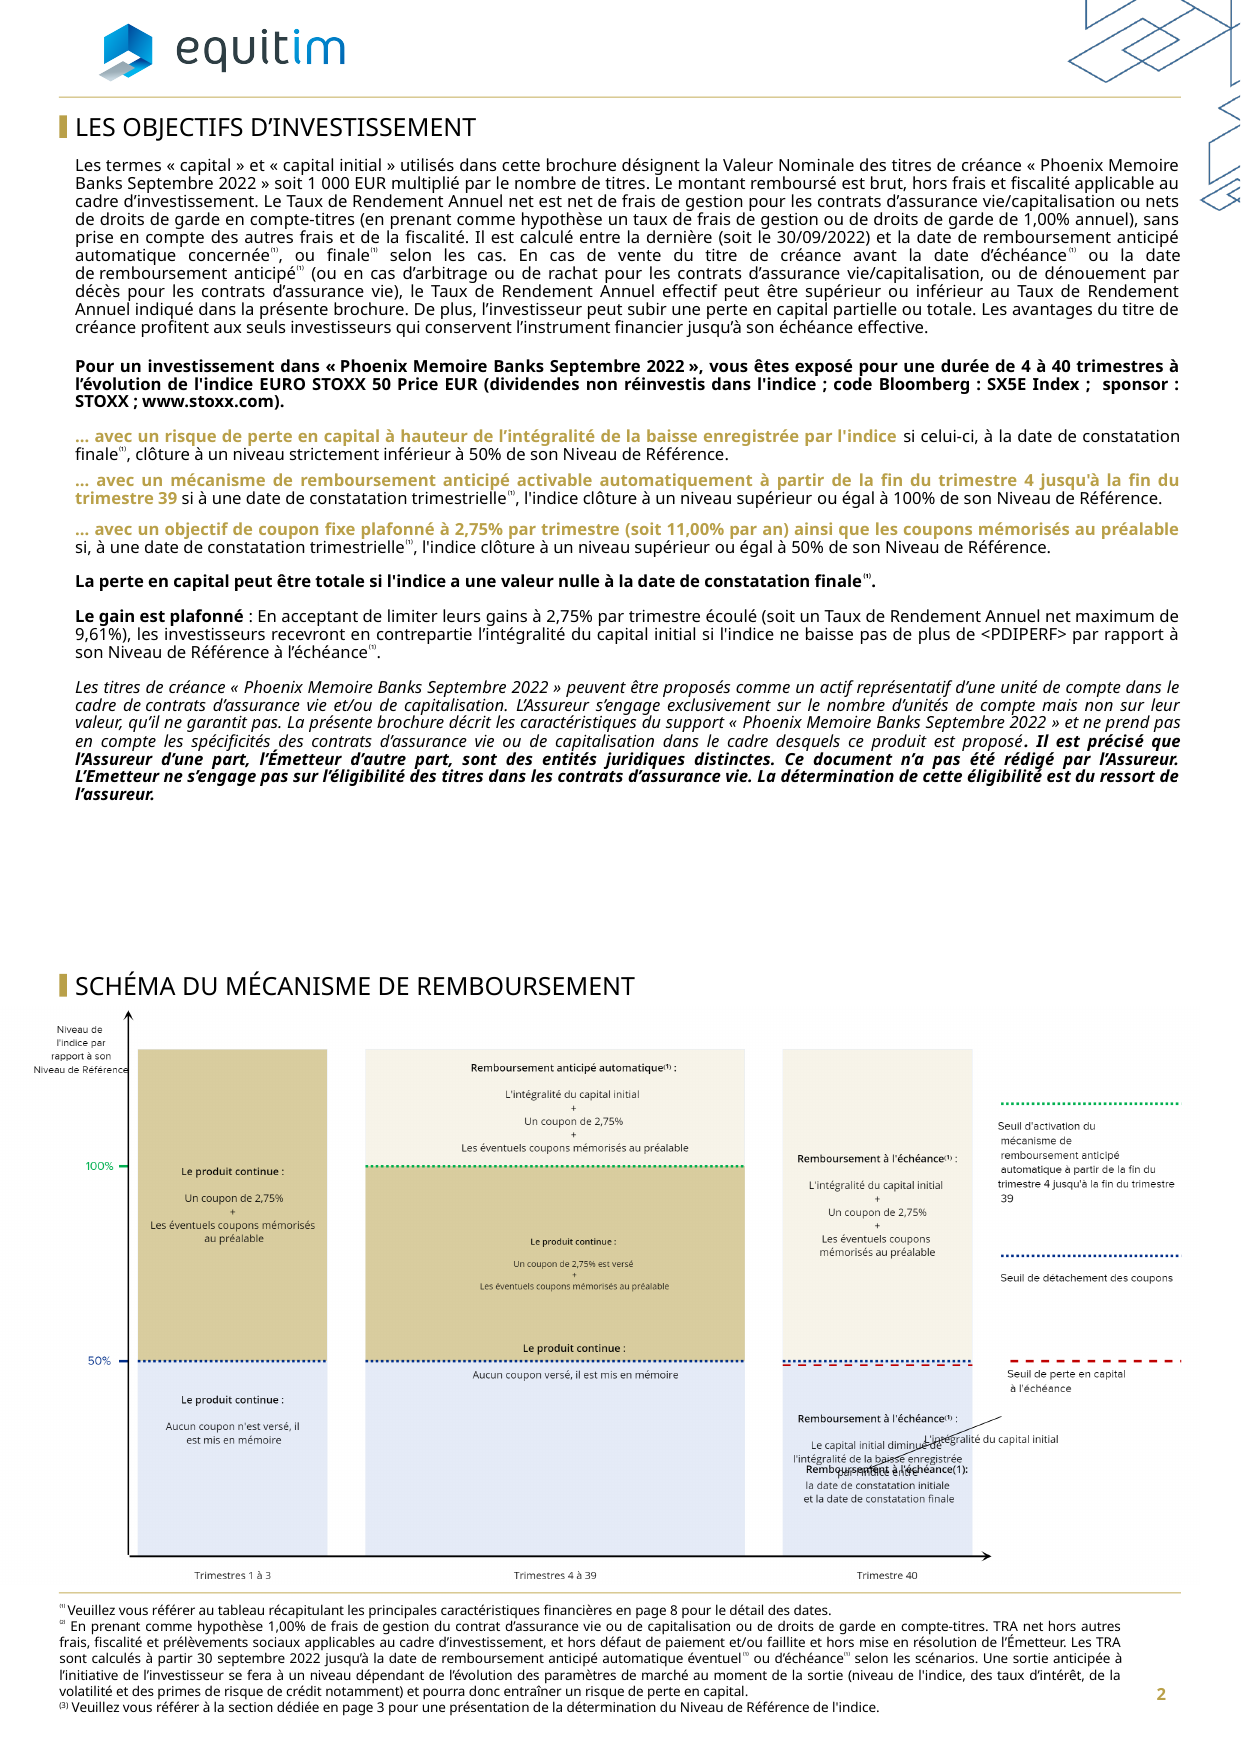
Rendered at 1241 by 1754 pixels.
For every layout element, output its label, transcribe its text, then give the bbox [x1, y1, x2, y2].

picture [0, 1006, 1200, 1586]
text_box [59, 973, 67, 997]
text_box [59, 115, 67, 138]
text_box Les termes « capital » et « capital initial » utilisés dans cette brochure désignent la Valeur Nominale des titres de créance « Phoenix Memoire Banks Septembre 2022 » soit 1 000 EUR multiplié par le nombre de titres. Le montant remboursé est brut, hors frais et fiscalité applicable au cadre d’investissement. Le Taux de Rendement Annuel net est net de frais de gestion pour les contrats d’assurance vie/capitalisation ou nets de droits de garde en compte-titres (en prenant comme hypothèse un taux de frais de gestion ou de droits de garde de 1,00% annuel), sans prise en compte des autres frais et de la fiscalité. Il est calculé entre la dernière (soit le 30/09/2022) et la date de remboursement anticipé automatique concernée⁽¹⁾, ou finale⁽¹⁾ selon les cas. En cas de vente du titre de créance avant la date d’échéance⁽¹⁾ ou la date de remboursement anticipé⁽¹⁾ (ou en cas d’arbitrage ou de rachat pour les contrats d’assurance vie/capitalisation, ou de dénouement par décès pour les contrats d’assurance vie), le Taux de Rendement Annuel effectif peut être supérieur ou inférieur au Taux de Rendement Annuel indiqué dans la présente brochure. De plus, l’investisseur peut subir une perte en capital partielle ou totale. Les avantages du titre de créance profitent aux seuls investisseurs qui conservent l’instrument financier jusqu’à son échéance effective. Pour un investissement dans « Phoenix Memoire Banks Septembre 2022 », vous êtes exposé pour une durée de 4 à 40 trimestres à l’évolution de l'indice EURO STOXX 50 Price EUR (dividendes non réinvestis dans l'indice ; code Bloomberg : SX5E Index ; sponsor : STOXX ; www.stoxx.com). … avec un risque de perte en capital à hauteur de l’intégralité de la baisse enregistrée par l'indice si celui-ci, à la date de constatation finale⁽¹⁾, clôture à un niveau strictement inférieur à 50% de son Niveau de Référence. … avec un mécanisme de remboursement anticipé activable automatiquement à partir de la fin du trimestre 4 jusqu'à la fin du trimestre 39 si à une date de constatation trimestrielle⁽¹⁾, l'indice clôture à un niveau supérieur ou égal à 100% de son Niveau de Référence. … avec un objectif de coupon fixe plafonné à 2,75% par trimestre (soit 11,00% par an) ainsi que les coupons mémorisés au préalable si, à une date de constatation trimestrielle⁽¹⁾, l'indice clôture à un niveau supérieur ou égal à 50% de son Niveau de Référence. La perte en capital peut être totale si l'indice a une valeur nulle à la date de constatation finale⁽¹⁾. Le gain est plafonné : En acceptant de limiter leurs gains à 2,75% par trimestre écoulé (soit un Taux de Rendement Annuel net maximum de 9,61%), les investisseurs recevront en contrepartie l’intégralité du capital initial si l'indice ne baisse pas de plus de <PDIPERF> par rapport à son Niveau de Référence à l’échéance⁽¹⁾. Les titres de créance « Phoenix Memoire Banks Septembre 2022 » peuvent être proposés comme un actif représentatif d’une unité de compte dans le cadre de contrats d’assurance vie et/ou de capitalisation. L’Assureur s’engage exclusivement sur le nombre d’unités de compte mais non sur leur valeur, qu’il ne garantit pas. La présente brochure décrit les caractéristiques du support « Phoenix Memoire Banks Septembre 2022 » et ne prend pas en compte les spécificités des contrats d’assurance vie ou de capitalisation dans le cadre desquels ce produit est proposé. Il est précisé que l’Assureur d’une part, l’Émetteur d’autre part, sont des entités juridiques distinctes. Ce document n’a pas été rédigé par l’Assureur. L’Emetteur ne s’engage pas sur l’éligibilité des titres dans les contrats d’assurance vie. La détermination de cette éligibilité est du ressort de l’assureur. [75, 157, 1181, 805]
picture [77, 3, 367, 97]
text_box SCHÉMA DU MÉCANISME DE REMBOURSEMENT [75, 968, 772, 1006]
text_box ⁽¹⁾ Veuillez vous référer au tableau récapitulant les principales caractéristiques financières en page 8 pour le détail des dates. ⁽²⁾ En prenant comme hypothèse 1,00% de frais de gestion du contrat d’assurance vie ou de capitalisation ou de droits de garde en compte-titres. TRA net hors autres frais, fiscalité et prélèvements sociaux applicables au cadre d’investissement, et hors défaut de paiement et/ou faillite et hors mise en résolution de l’Émetteur. Les TRA sont calculés à partir 30 septembre 2022 jusqu’à la date de remboursement anticipé automatique éventuel⁽¹⁾ ou d’échéance⁽¹⁾ selon les scénarios. Une sortie anticipée à l’initiative de l’investisseur se fera à un niveau dépendant de l’évolution des paramètres de marché au moment de la sortie (niveau de l'indice, des taux d’intérêt, de la volatilité et des primes de risque de crédit notamment) et pourra donc entraîner un risque de perte en capital. (3) Veuillez vous référer à la section dédiée en page 3 pour une présentation de la détermination du Niveau de Référence de l'indice. [59, 1601, 1123, 1716]
slide_number 3 [1122, 1664, 1182, 1728]
text_box LES OBJECTIFS D’INVESTISSEMENT [75, 109, 551, 148]
picture [1067, 0, 1241, 211]
